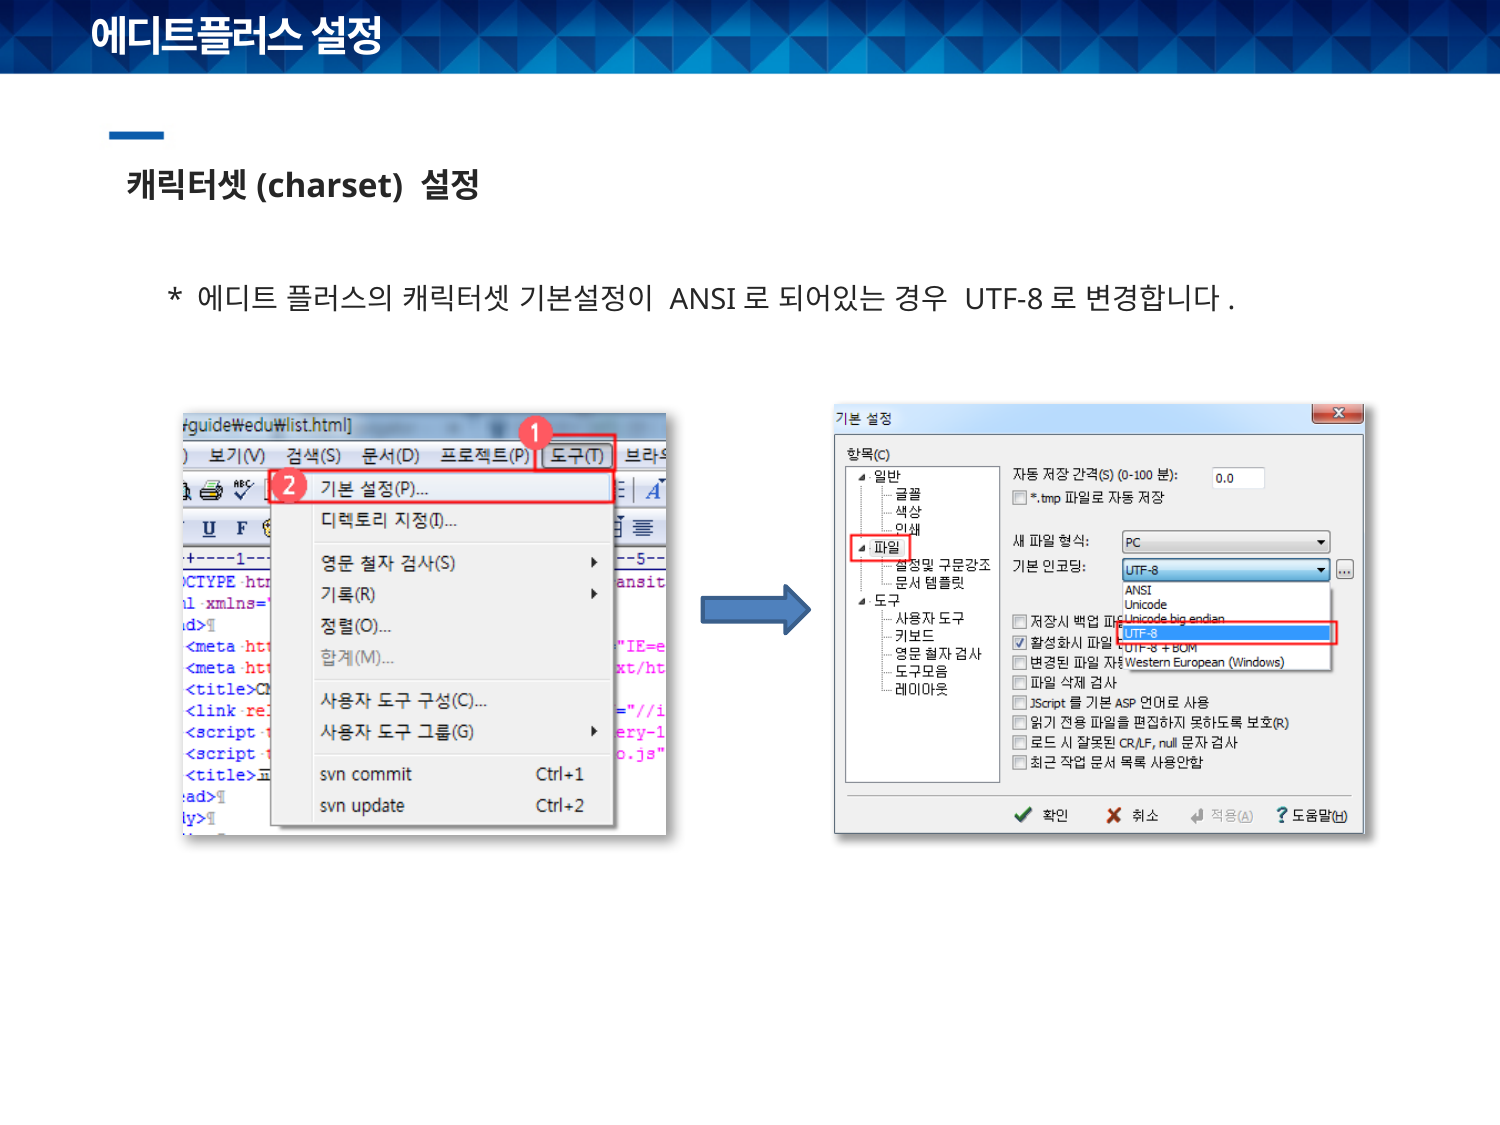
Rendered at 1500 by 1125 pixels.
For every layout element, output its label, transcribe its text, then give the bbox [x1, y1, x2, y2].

text_box 캐릭터셋(charset) 설정 [111, 137, 497, 213]
title 에디트플러스 설정 [75, 2, 1425, 71]
picture [0, 0, 1500, 1125]
text_box [700, 584, 812, 636]
text_box * 에디트 플러스의 캐릭터셋 기본설정이 ANSI로 되어있는 경우 UTF-8로 변경합니다. [152, 255, 1251, 323]
